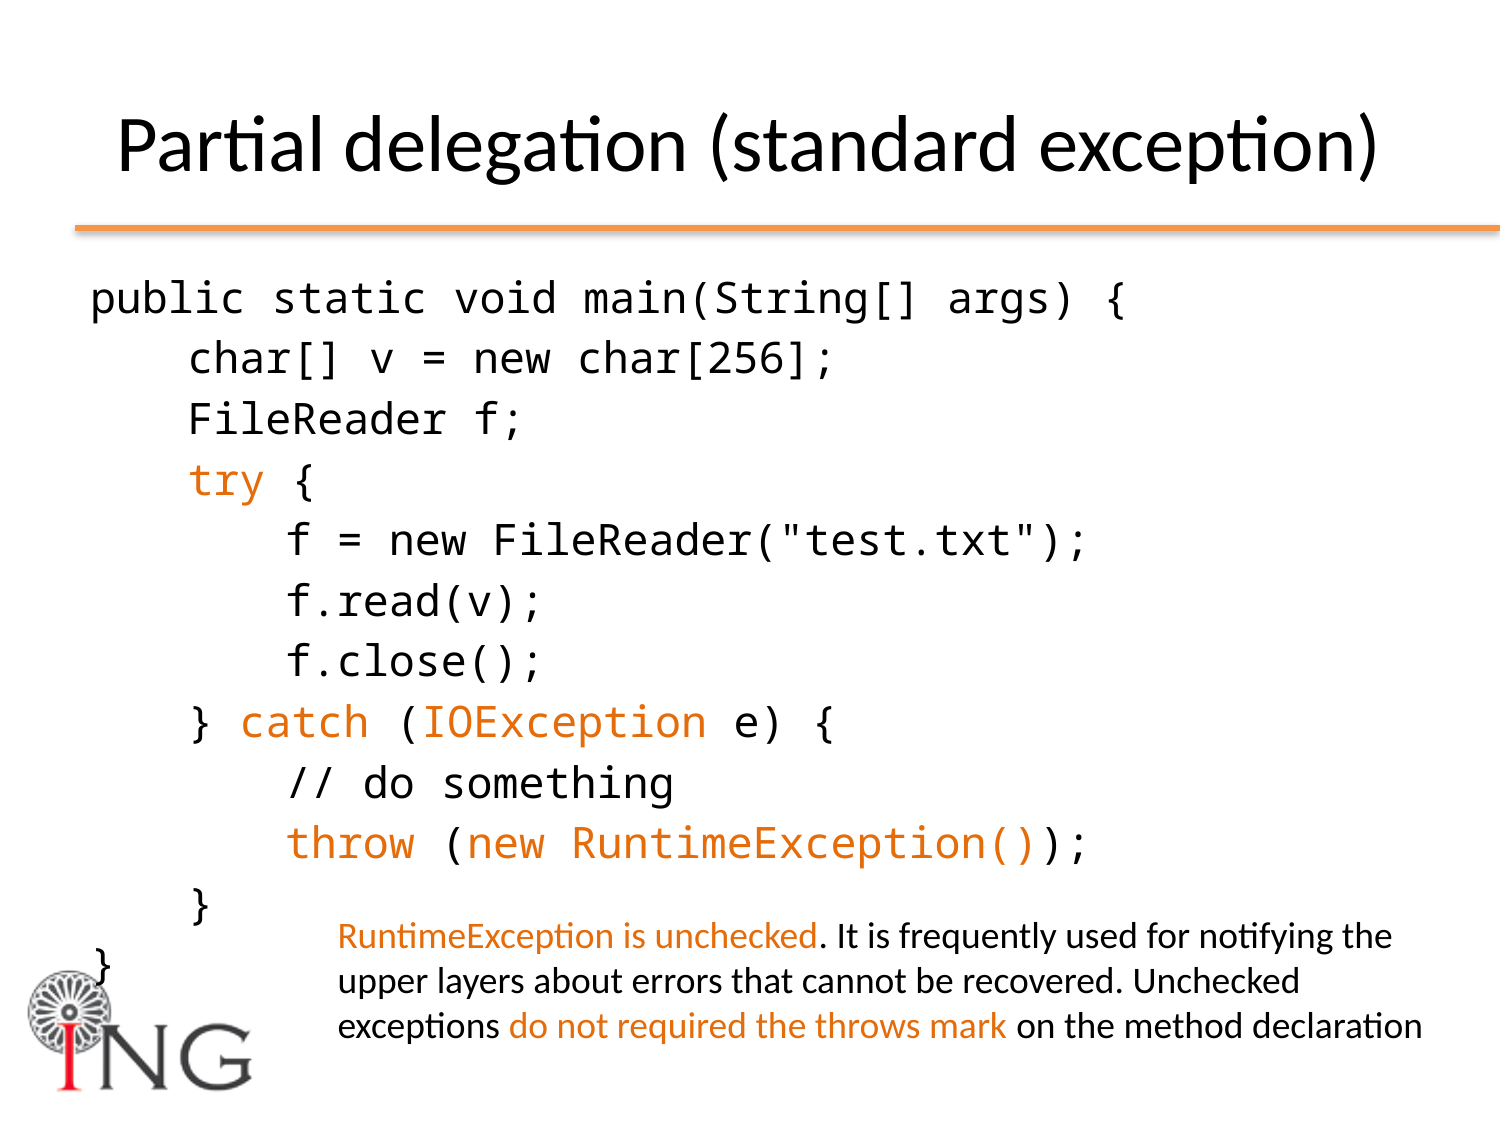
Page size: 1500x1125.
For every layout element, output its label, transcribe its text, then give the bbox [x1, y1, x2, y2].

text_box RuntimeException is unchecked. It is frequently used for notifying the upper layers about errors that cannot be recovered. Unchecked exceptions do not required the throws mark on the method declaration [322, 903, 1452, 1054]
picture [3, 948, 281, 1124]
title Partial delegation (standard exception) [75, 45, 1425, 233]
list public static void main(String[] args) { char[] v = new char[256]; FileReader f; try { f = new FileReader("test.txt"); f.read(v); f.close(); } catch (IOException e) { // do something throw (new RuntimeException()); } } [75, 262, 1425, 1005]
